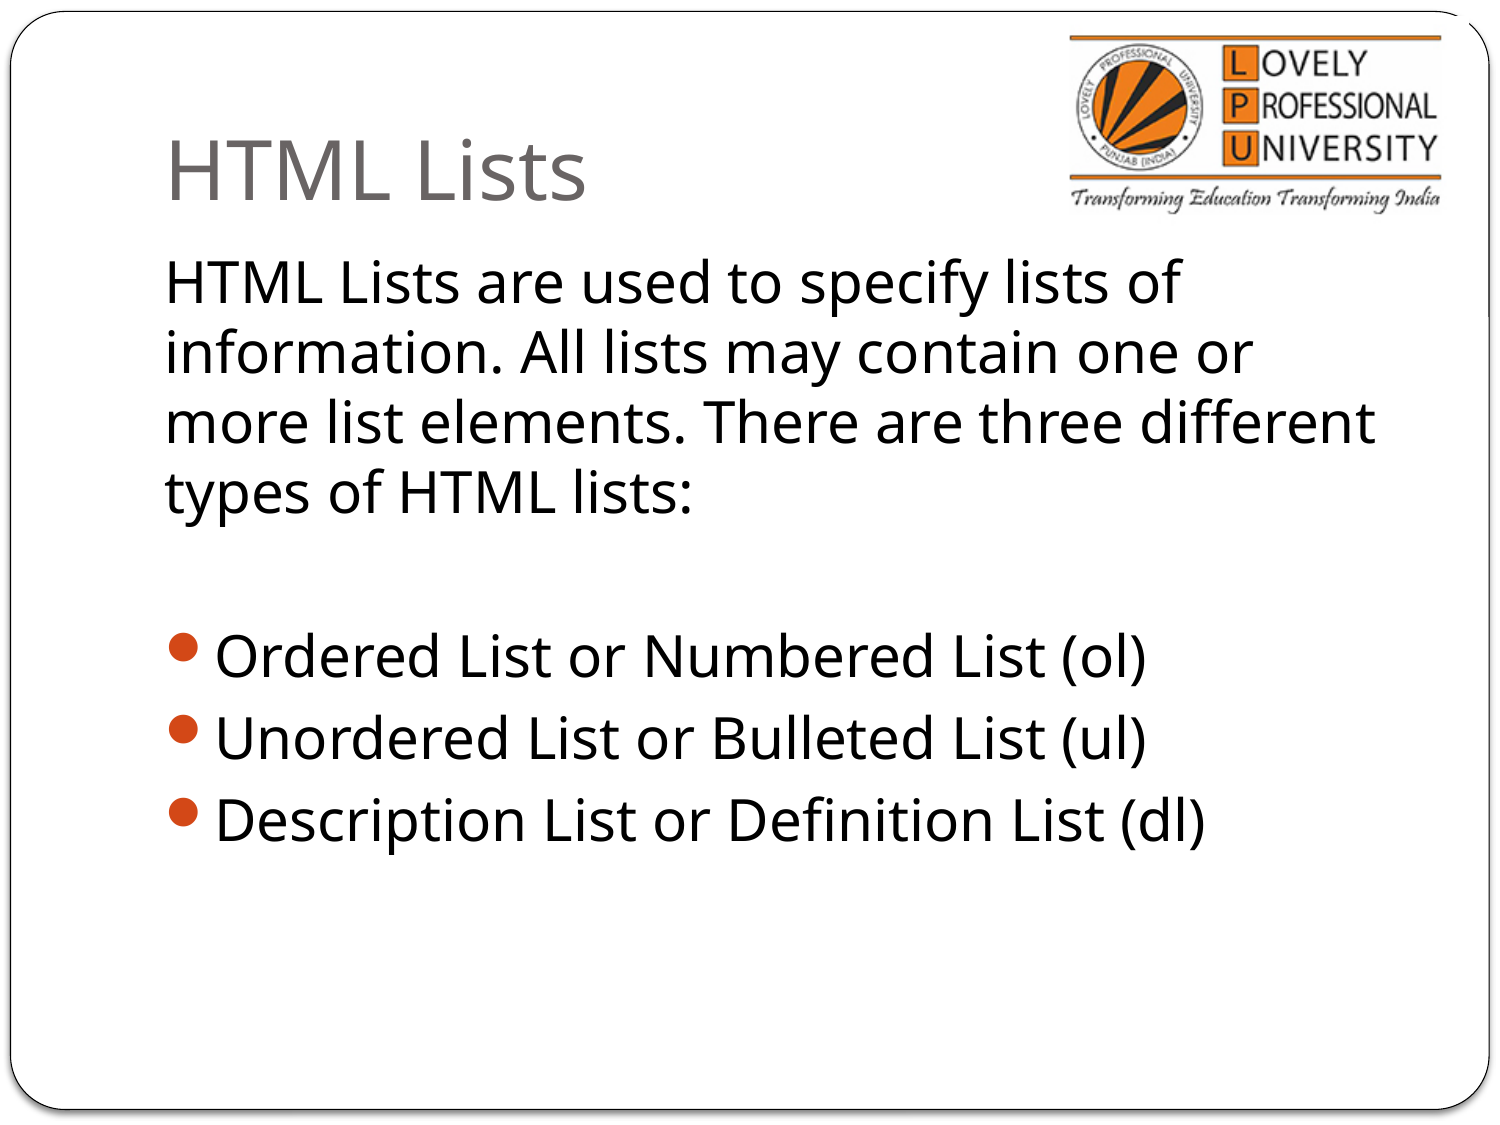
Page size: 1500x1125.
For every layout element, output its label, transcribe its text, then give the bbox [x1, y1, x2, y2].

list HTML Lists are used to specify lists of information. All lists may contain one or more list elements. There are three different types of HTML lists: Ordered List or Numbered List (ol) Unordered List or Bulleted List (ul) Description List or Definition List (dl) [150, 237, 1425, 988]
title HTML Lists [150, 45, 1050, 233]
picture [1055, 15, 1470, 229]
